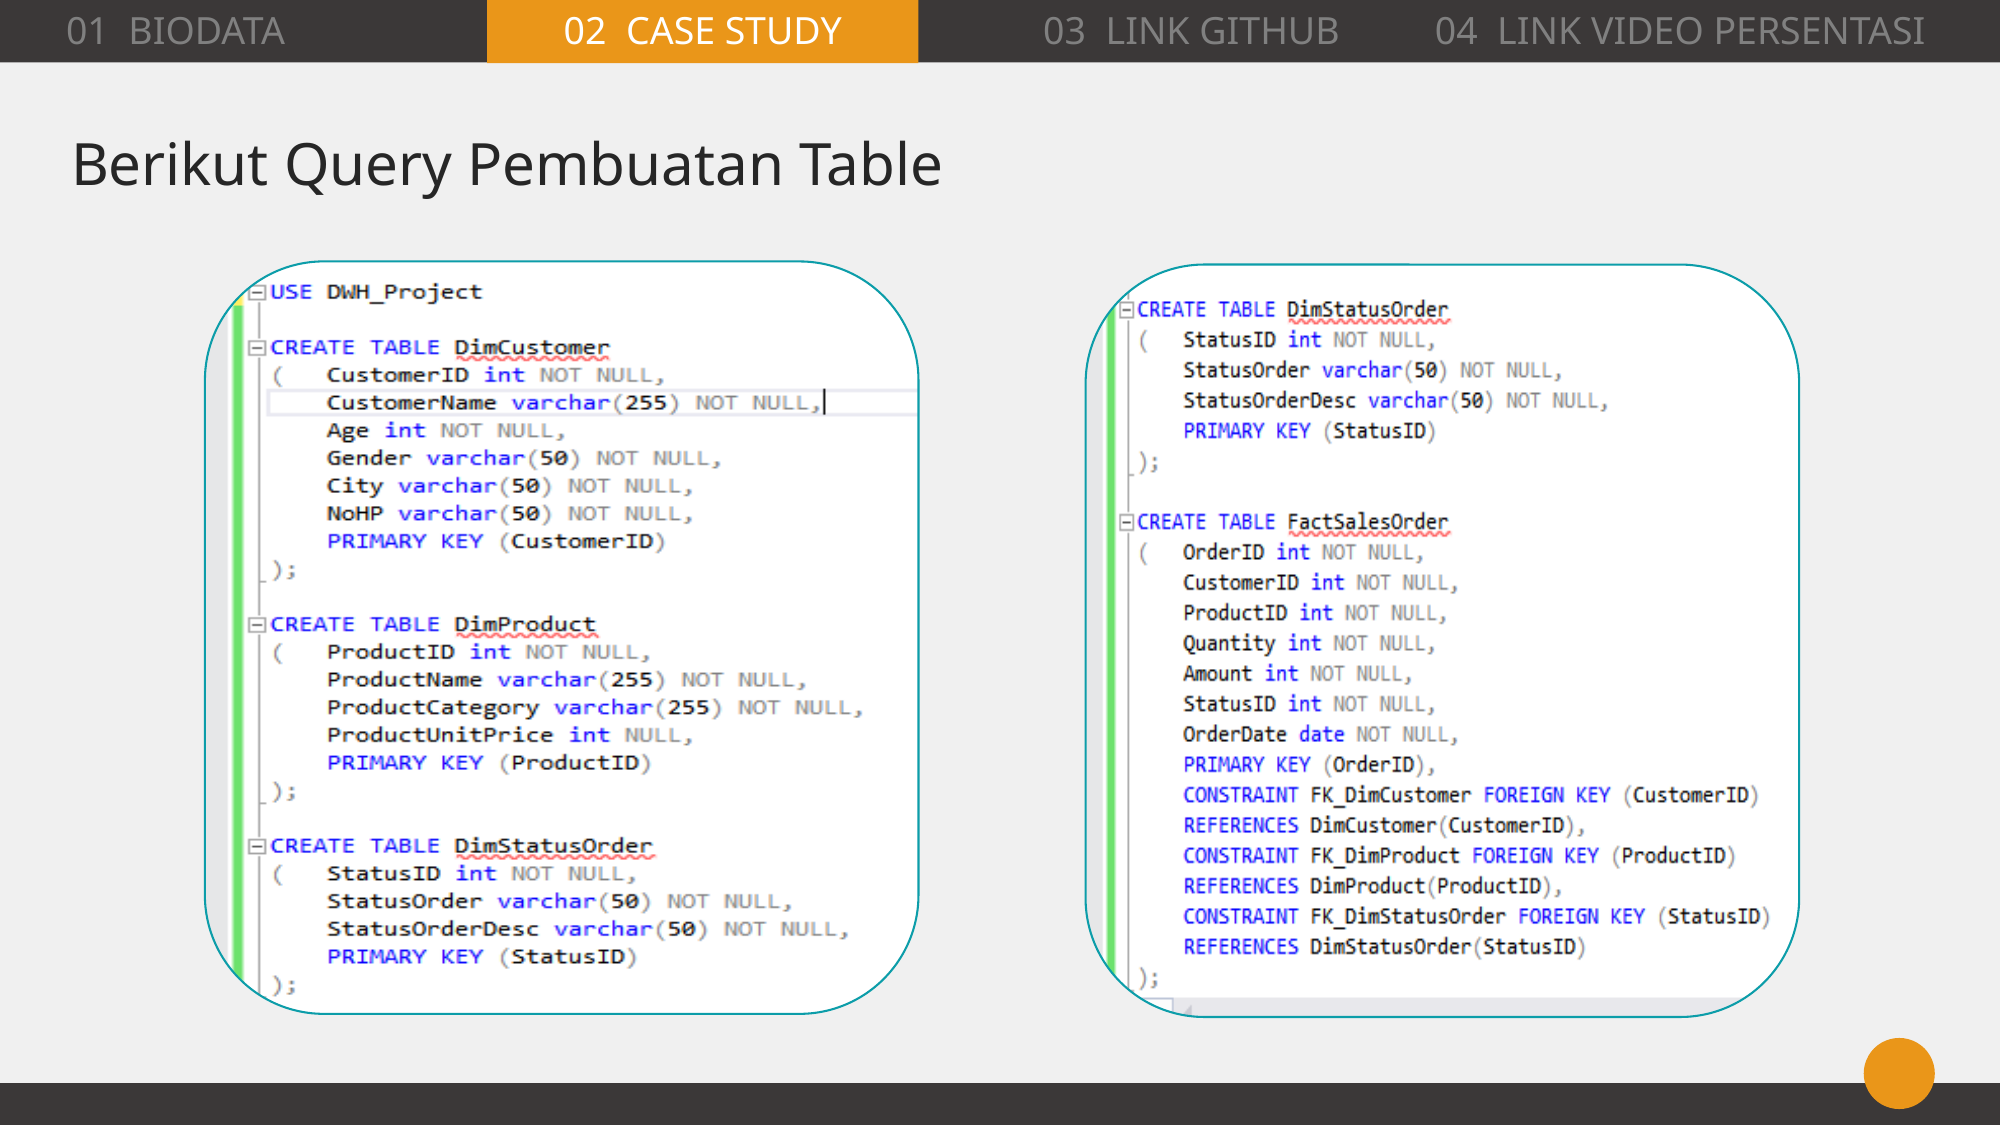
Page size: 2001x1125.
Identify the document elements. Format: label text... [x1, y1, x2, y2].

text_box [56, 0, 1937, 64]
text_box Berikut Query Pembuatan Table [56, 119, 1112, 205]
text_box [1084, 263, 1801, 1019]
text_box [203, 260, 920, 1015]
